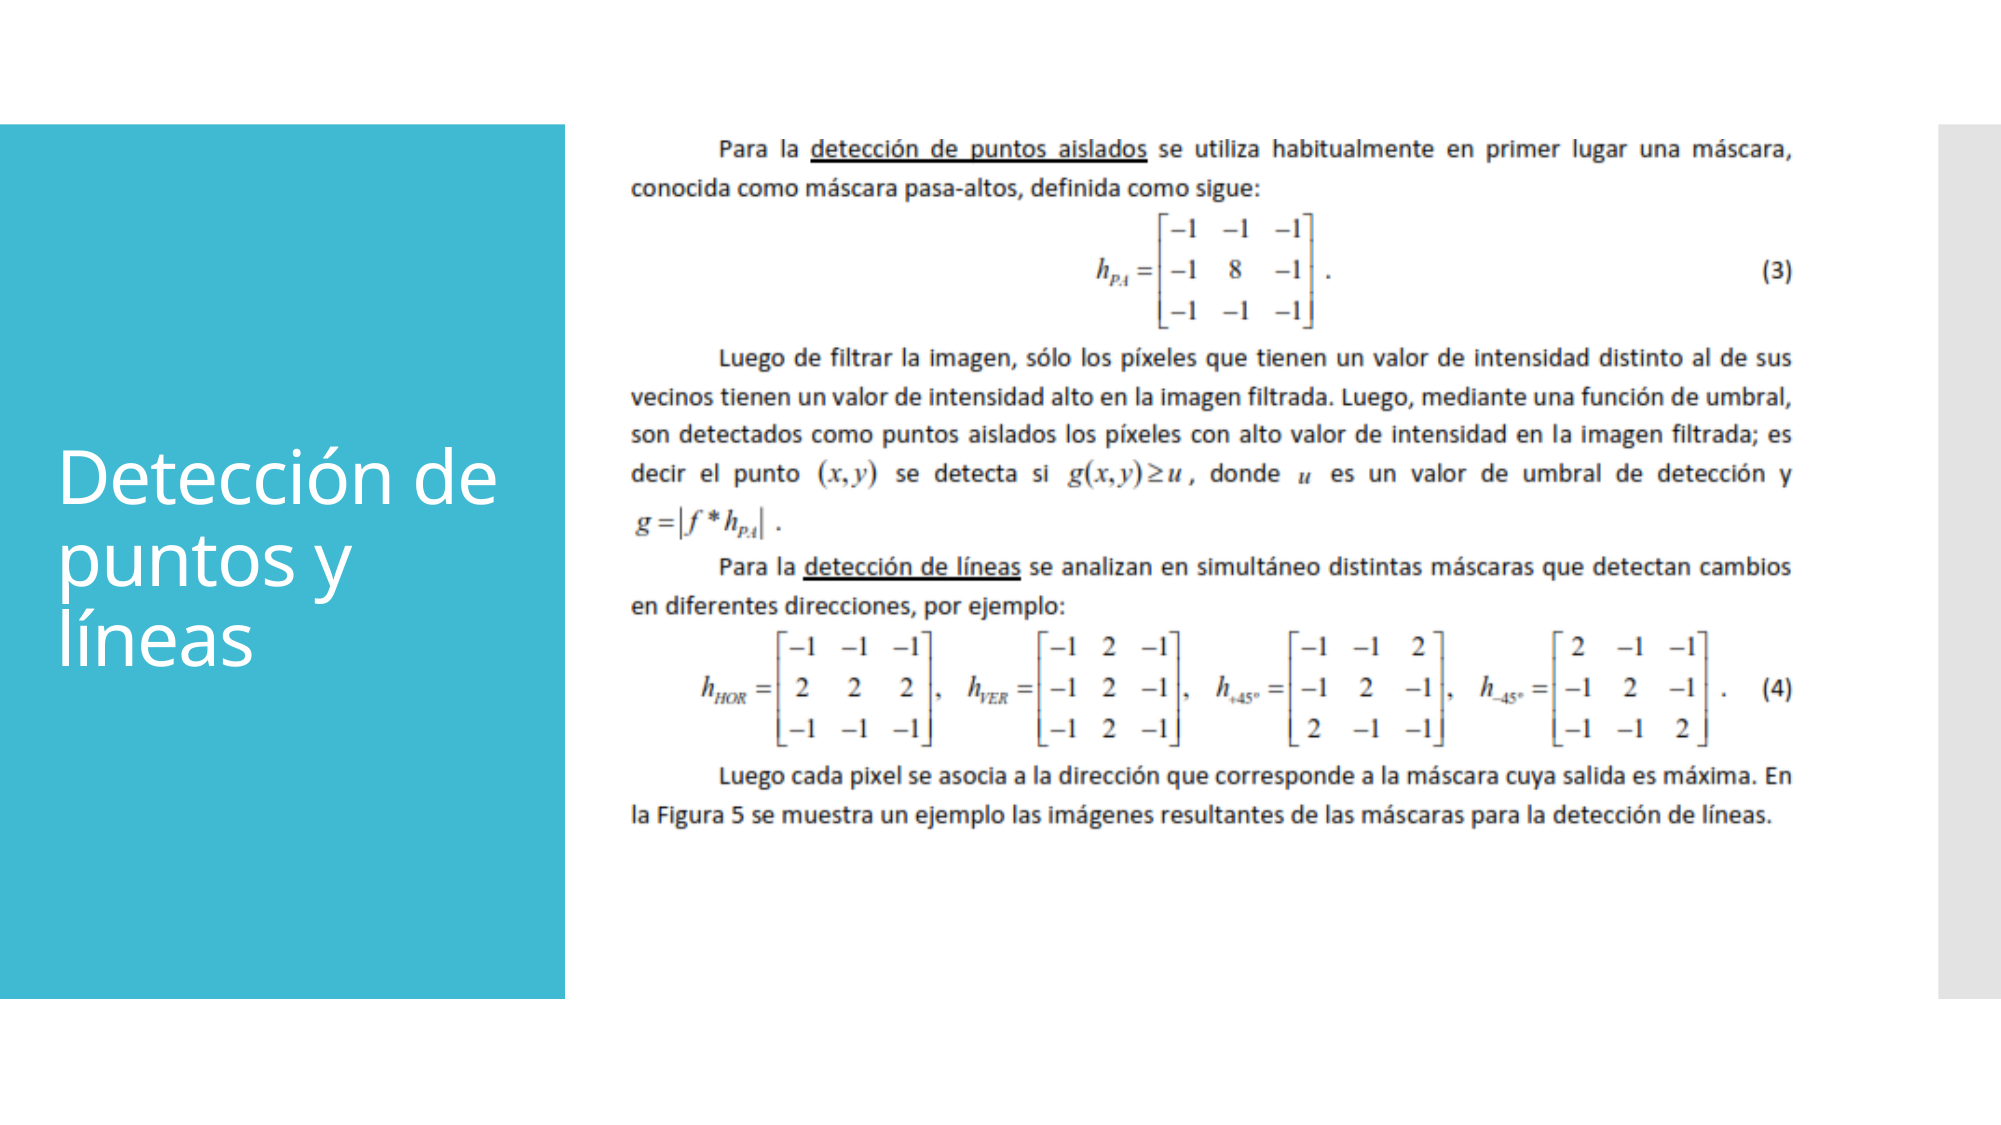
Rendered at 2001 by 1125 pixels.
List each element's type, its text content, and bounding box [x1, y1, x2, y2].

title Detección de puntos y líneas [41, 184, 525, 940]
picture [591, 139, 1832, 833]
